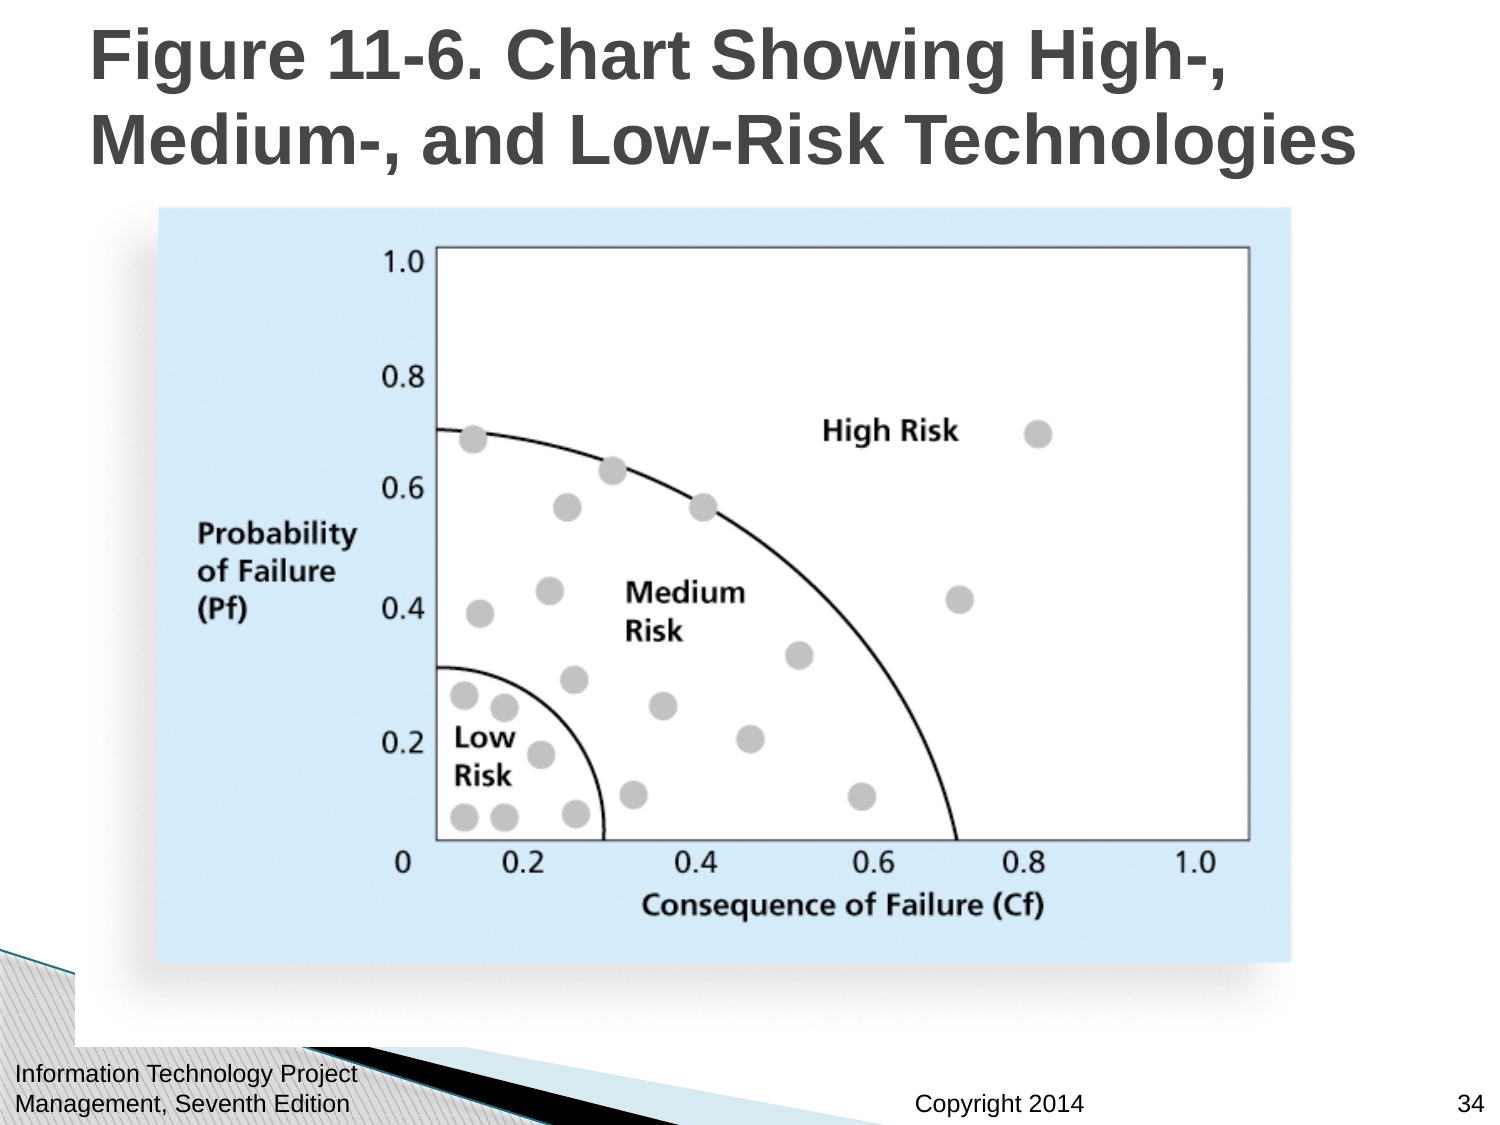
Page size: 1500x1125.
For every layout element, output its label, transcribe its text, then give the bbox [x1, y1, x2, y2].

footer Information Technology Project Management, Seventh Edition [0, 1065, 425, 1125]
slide_number 34 [1408, 1065, 1500, 1125]
title Figure 11-6. Chart Showing High-, Medium-, and Low-Risk Technologies [75, 0, 1425, 188]
picture [74, 187, 1313, 1048]
